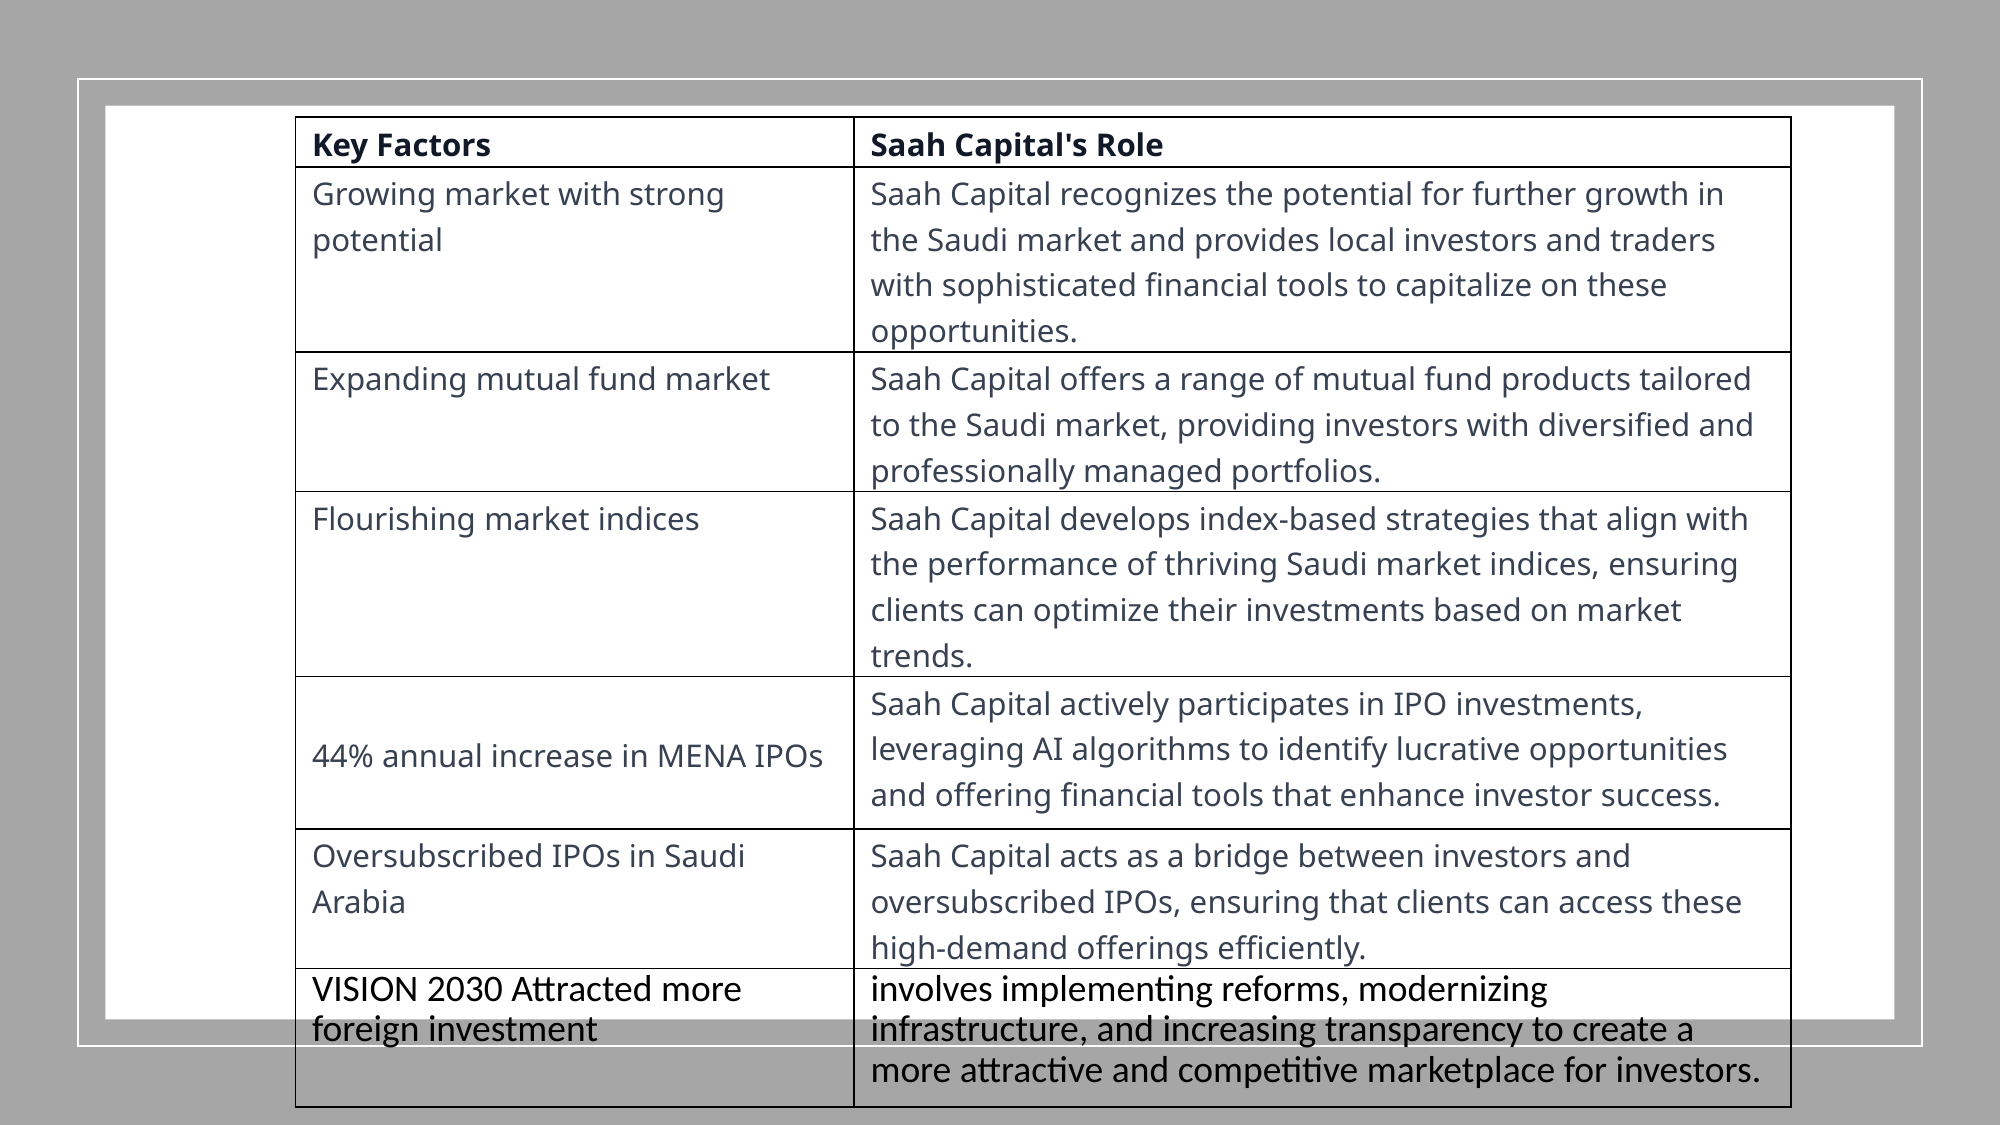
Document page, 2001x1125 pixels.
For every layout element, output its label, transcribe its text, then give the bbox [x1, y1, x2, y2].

text_box [104, 104, 1895, 1020]
table_cell Expanding mutual fund market [296, 353, 853, 491]
table_cell Growing market with strong potential [296, 168, 853, 351]
table_cell Oversubscribed IPOs in Saudi Arabia [296, 830, 853, 968]
table_cell Saah Capital offers a range of mutual fund products tailored to the Saudi market, providing investors with diversified and professionally managed portfolios. [855, 353, 1790, 491]
table_cell Flourishing market indices [296, 492, 853, 676]
table_cell 44% annual increase in MENA IPOs [296, 677, 853, 828]
table_cell Saah Capital recognizes the potential for further growth in the Saudi market and provides local investors and traders with sophisticated financial tools to capitalize on these opportunities. [855, 168, 1790, 351]
table_cell involves implementing reforms, modernizing infrastructure, and increasing transparency to create a more attractive and competitive marketplace for investors. [855, 969, 1790, 1106]
table_header Saah Capital's Role [855, 118, 1790, 166]
text_box [77, 78, 1923, 1047]
table_cell Saah Capital actively participates in IPO investments, leveraging AI algorithms to identify lucrative opportunities and offering financial tools that enhance investor success. [855, 677, 1790, 828]
text_box [0, 0, 2000, 1125]
table_cell Saah Capital acts as a bridge between investors and oversubscribed IPOs, ensuring that clients can access these high-demand offerings efficiently. [855, 830, 1790, 968]
table_cell VISION 2030 Attracted more foreign investment [296, 969, 853, 1106]
table_header Key Factors [296, 118, 853, 166]
table_cell Saah Capital develops index-based strategies that align with the performance of thriving Saudi market indices, ensuring clients can optimize their investments based on market trends. [855, 492, 1790, 676]
